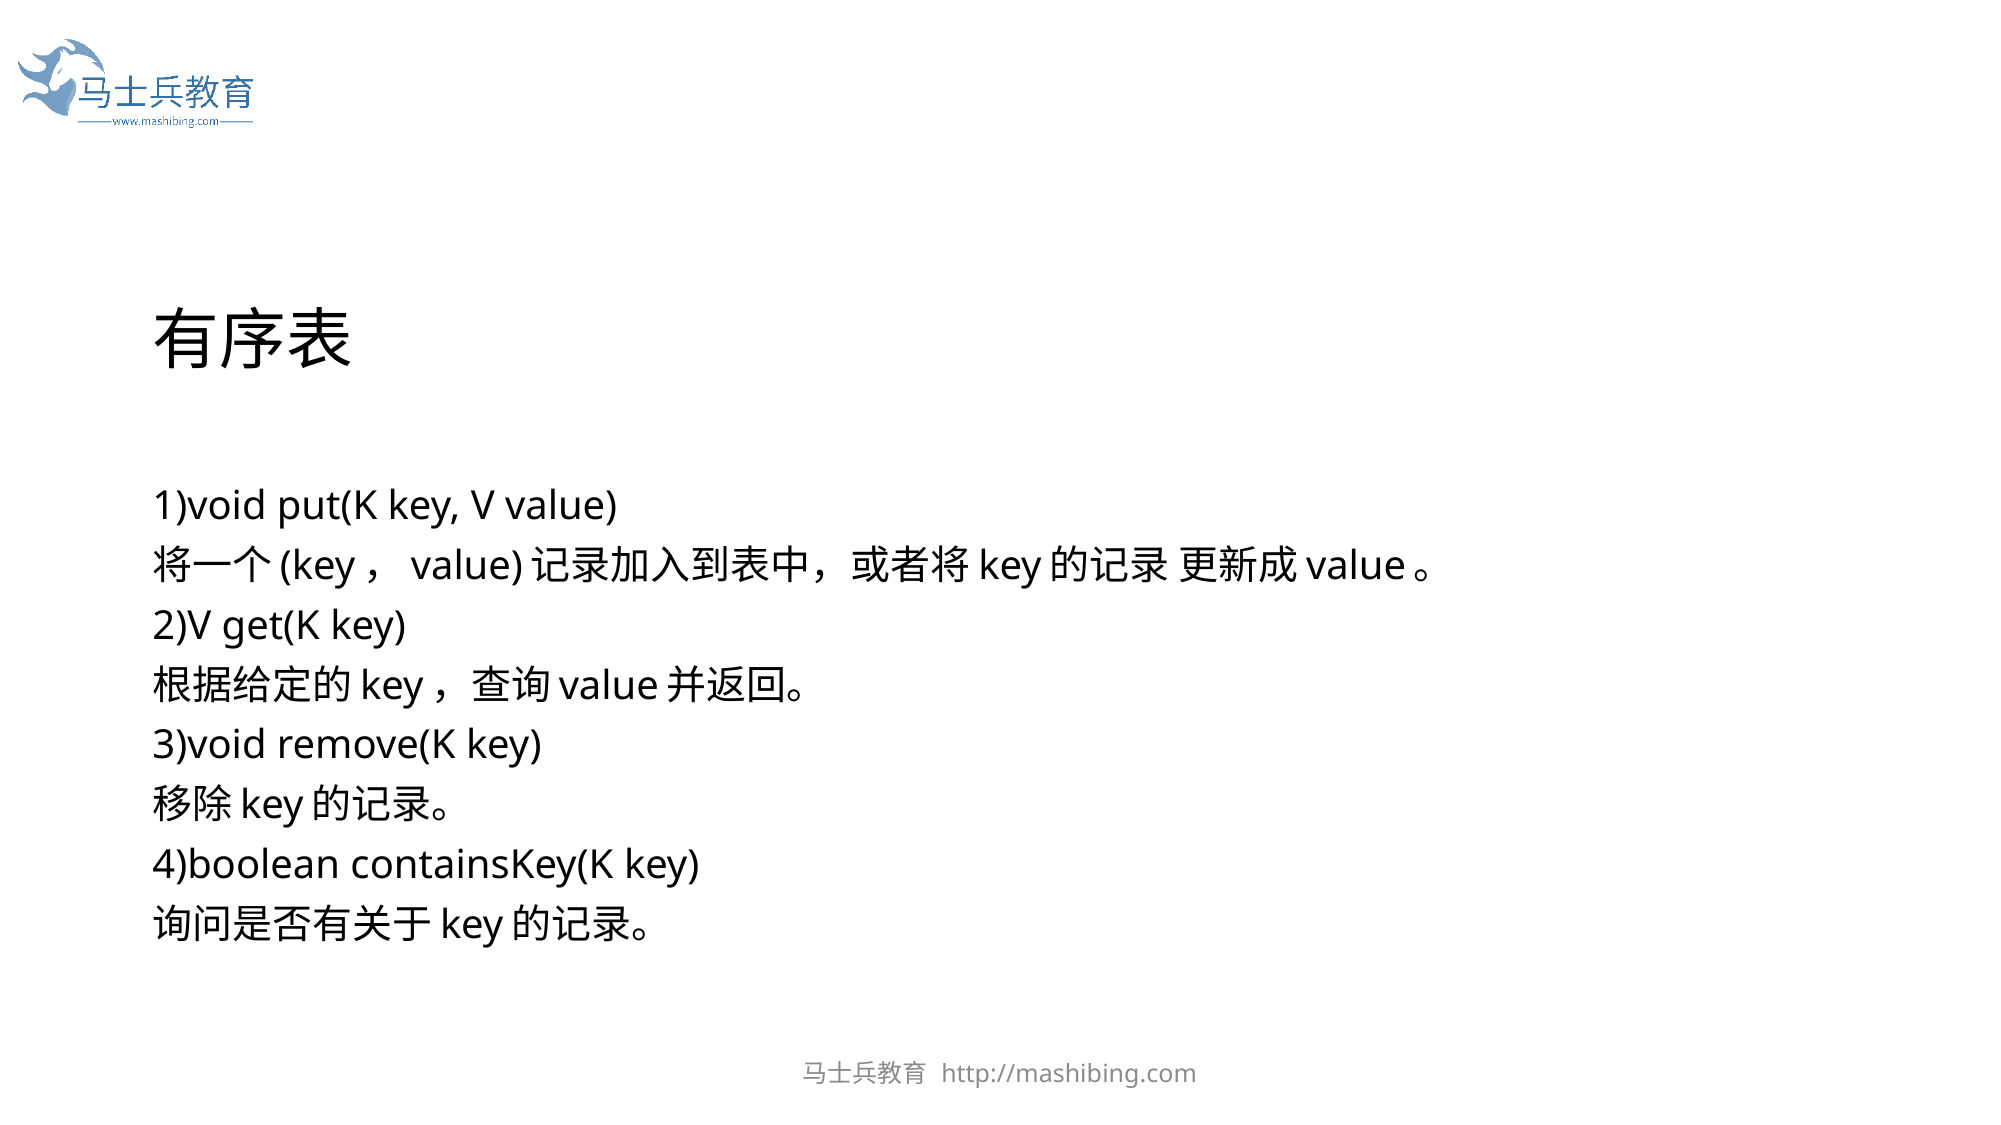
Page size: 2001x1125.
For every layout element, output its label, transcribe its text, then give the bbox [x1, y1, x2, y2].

picture [7, 5, 276, 177]
list 1)void put(K key, V value) 将一个(key，value)记录加入到表中，或者将key的记录 更新成value。 2)V get(K key) 根据给定的key，查询value并返回。 3)void remove(K key) 移除key的记录。 4)boolean containsKey(K key) 询问是否有关于key的记录。 [137, 477, 1863, 960]
footer 马士兵教育 http://mashibing.com [662, 1042, 1338, 1103]
title 有序表 [137, 205, 1863, 477]
